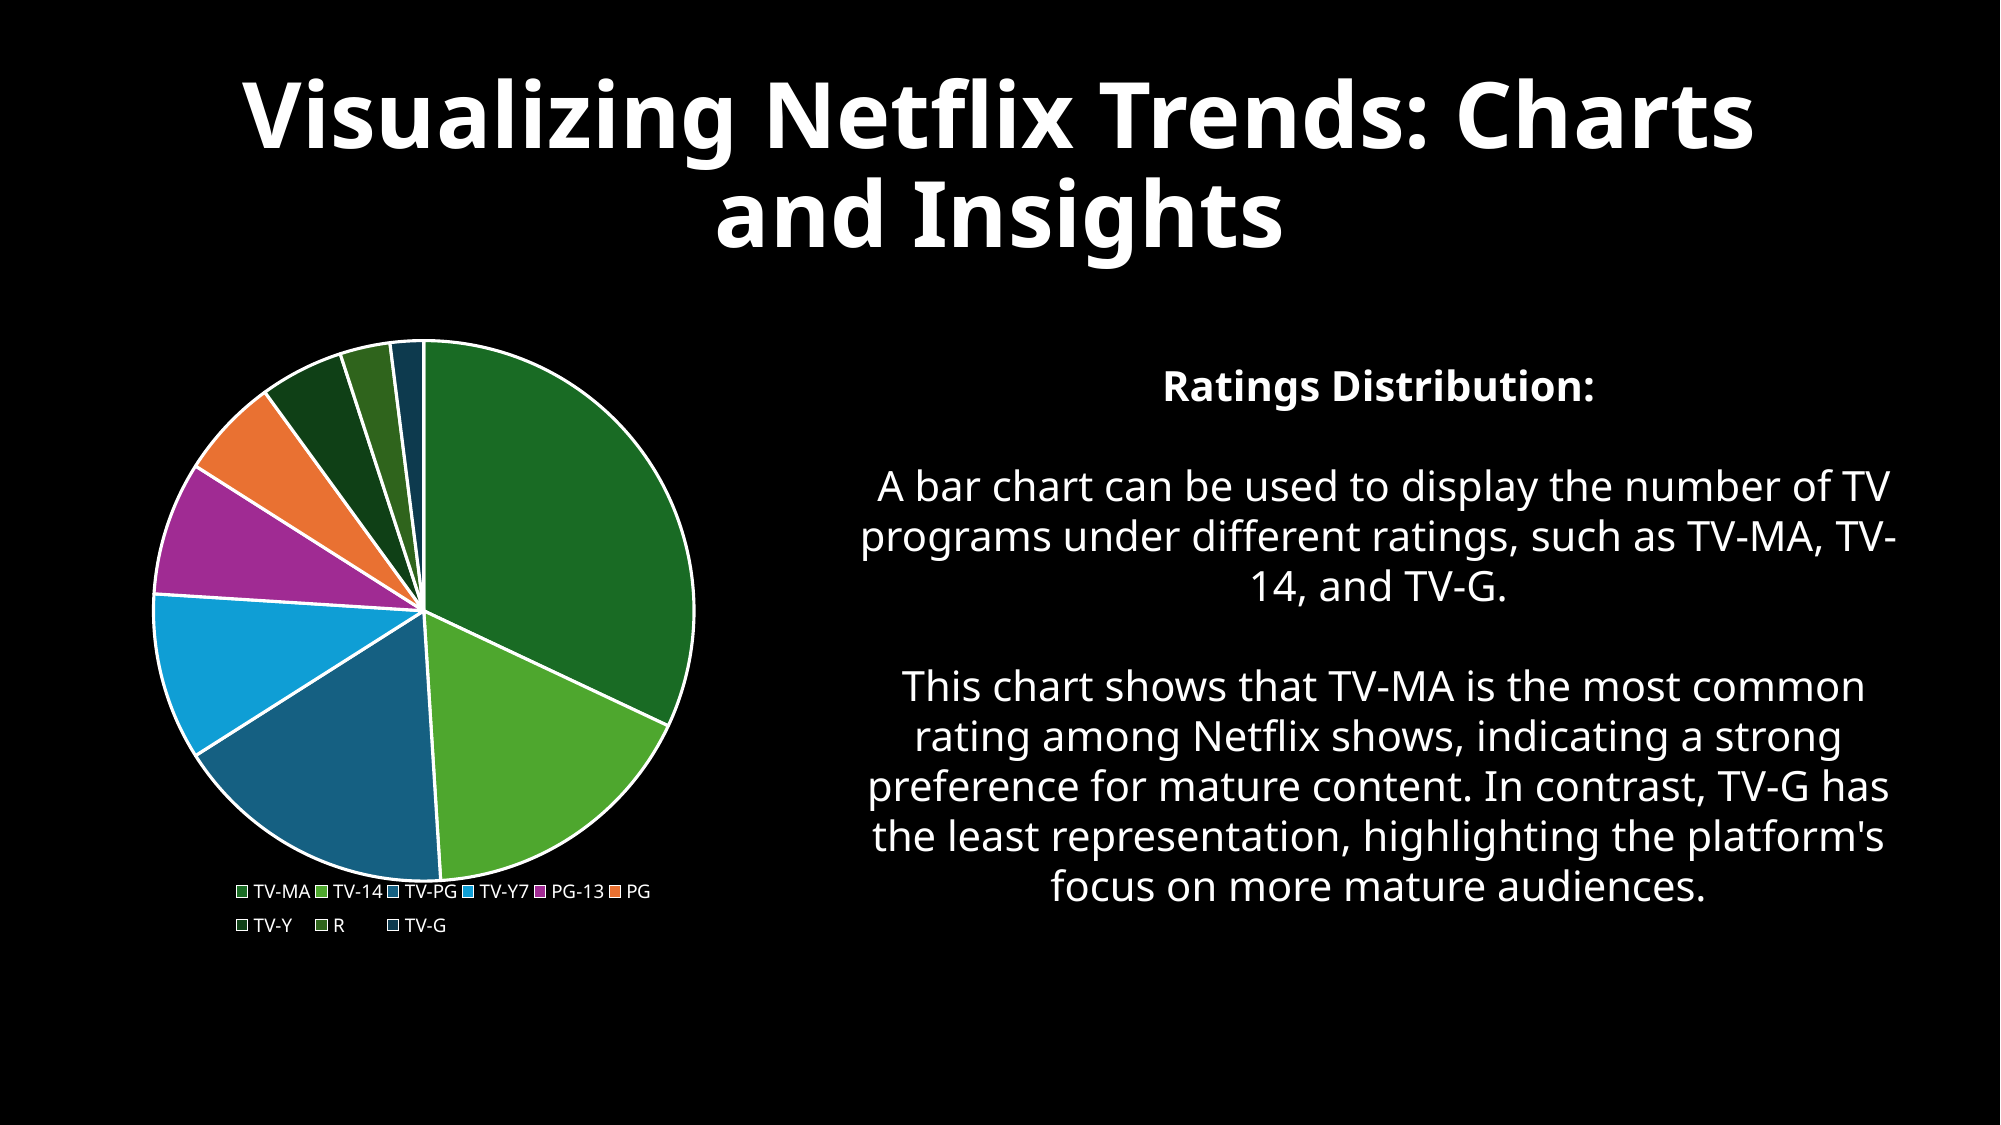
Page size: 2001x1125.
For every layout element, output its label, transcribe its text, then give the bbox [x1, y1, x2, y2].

chart [77, 203, 770, 946]
title Visualizing Netflix Trends: Charts and Insights [137, 59, 1863, 278]
text_box Ratings Distribution: A bar chart can be used to display the number of TV programs under different ratings, such as TV-MA, TV-14, and TV-G. This chart shows that TV-MA is the most common rating among Netflix shows, indicating a strong preference for mature content. In contrast, TV-G has the least representation, highlighting the platform's focus on more mature audiences. [815, 351, 1942, 967]
